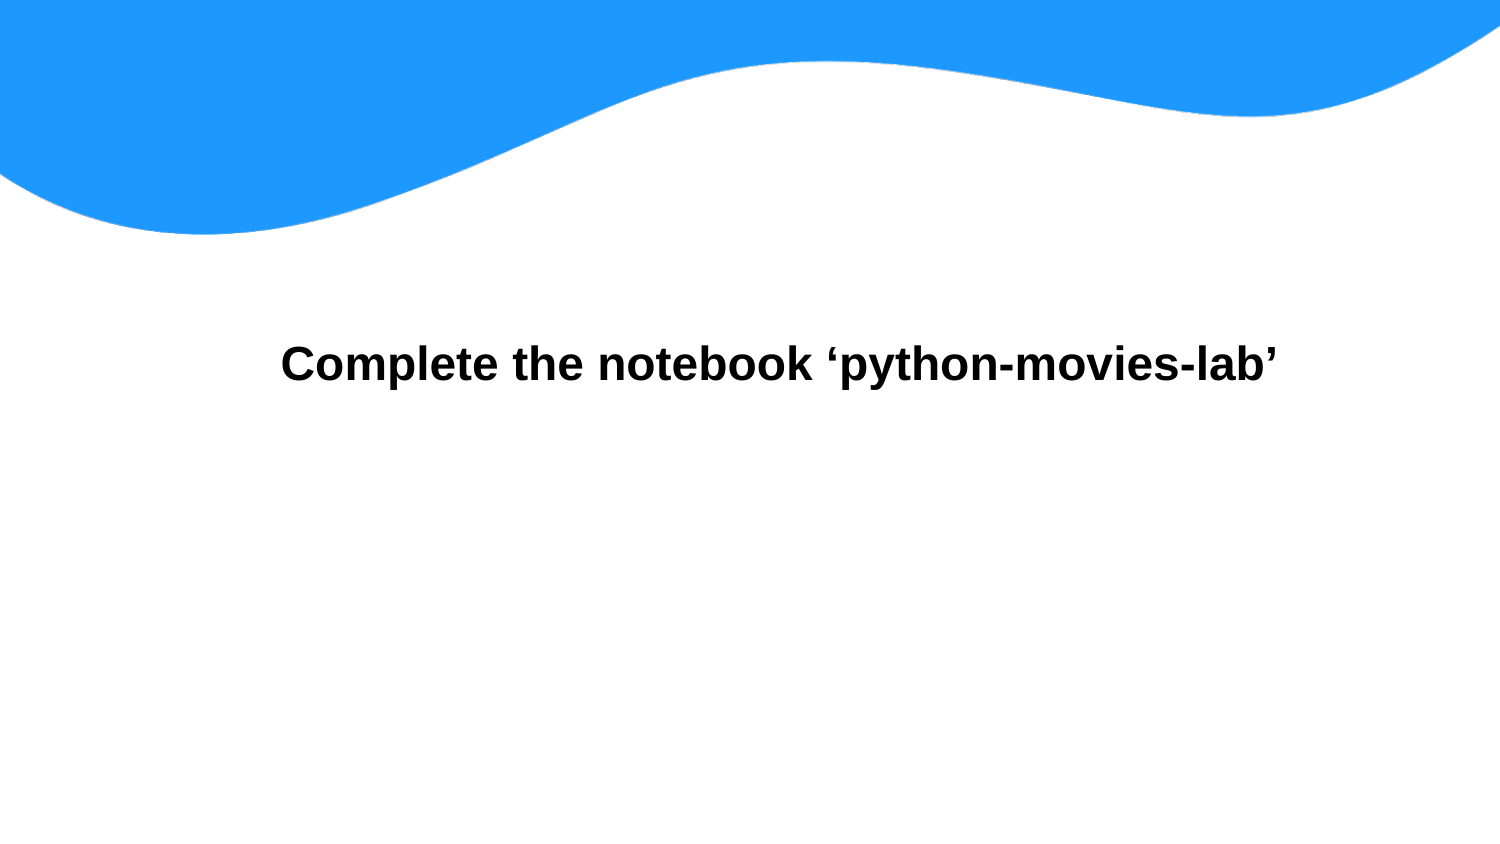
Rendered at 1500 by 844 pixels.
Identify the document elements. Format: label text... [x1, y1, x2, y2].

text_box Complete the notebook ‘python-movies-lab’ [249, 317, 1323, 688]
picture [0, 0, 1500, 235]
